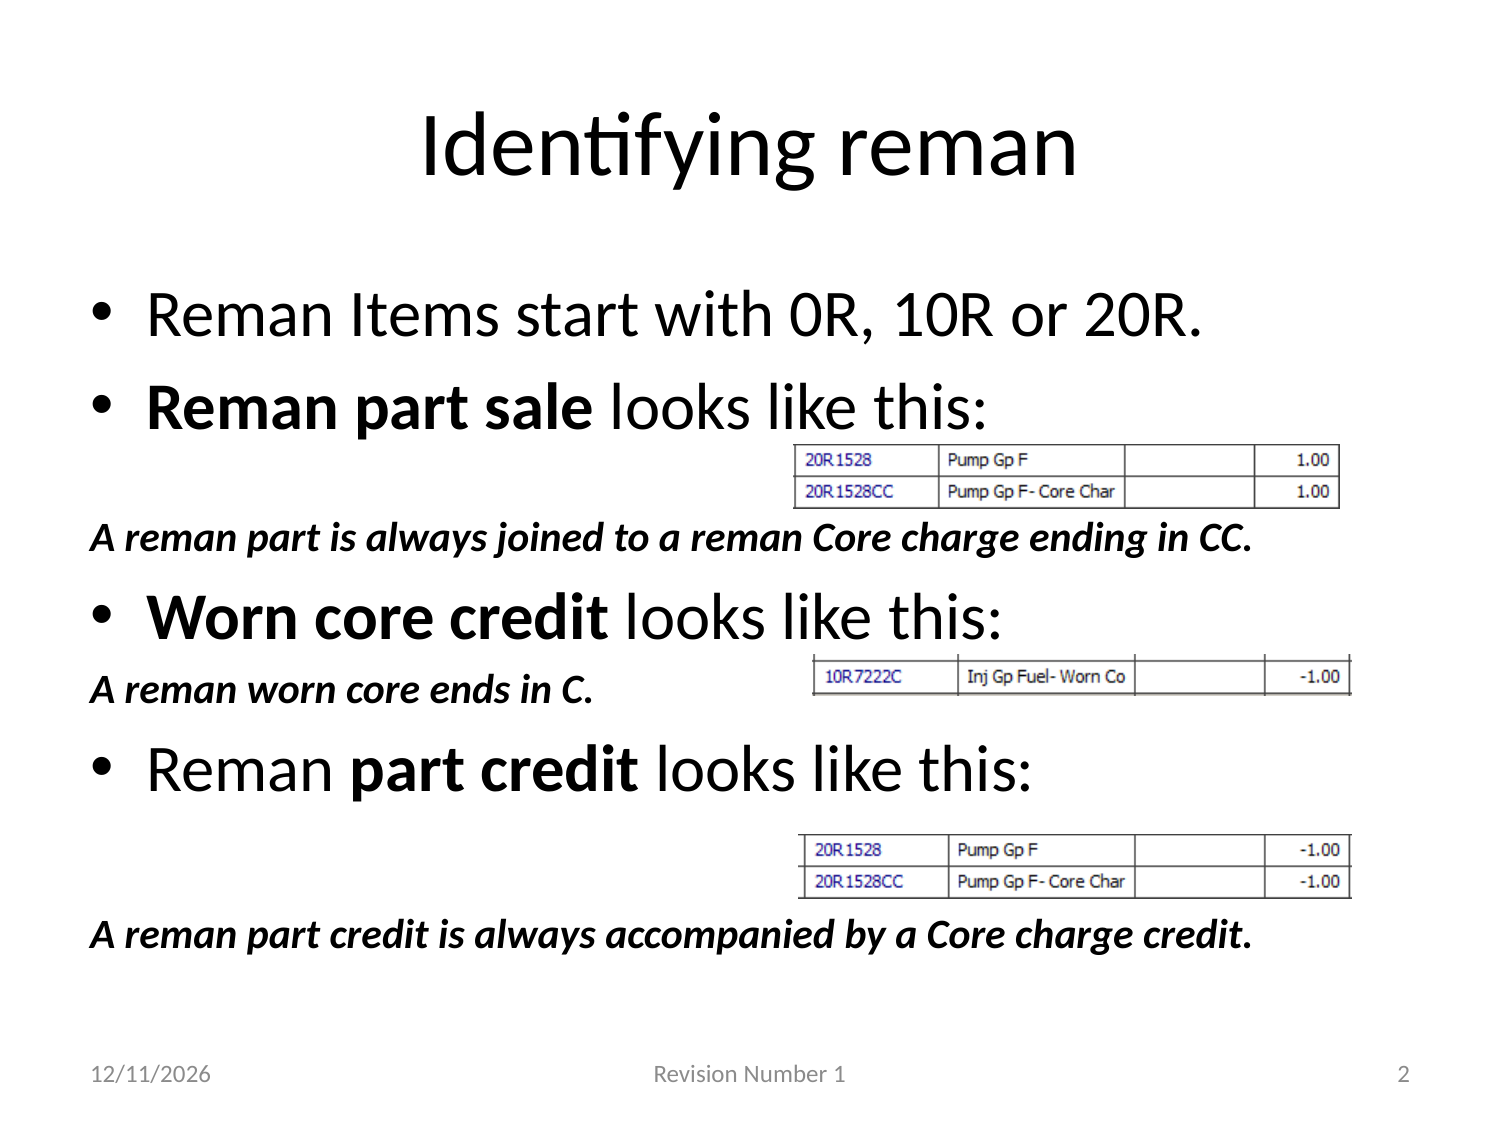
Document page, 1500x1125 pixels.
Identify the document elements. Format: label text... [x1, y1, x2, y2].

picture [798, 833, 1353, 899]
slide_number 2 [1074, 1042, 1425, 1103]
picture [792, 444, 1341, 509]
picture [812, 654, 1353, 696]
list Reman Items start with 0R, 10R or 20R. Reman part sale looks like this: A reman part is always joined to a reman Core charge ending in CC. Worn core credit looks like this: A reman worn core ends in C. Reman part credit looks like this: A reman part credit is always accompanied by a Core charge credit. [75, 262, 1425, 1005]
footer Revision Number 1 [512, 1042, 988, 1103]
title Identifying reman [75, 45, 1425, 233]
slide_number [75, 1042, 425, 1103]
